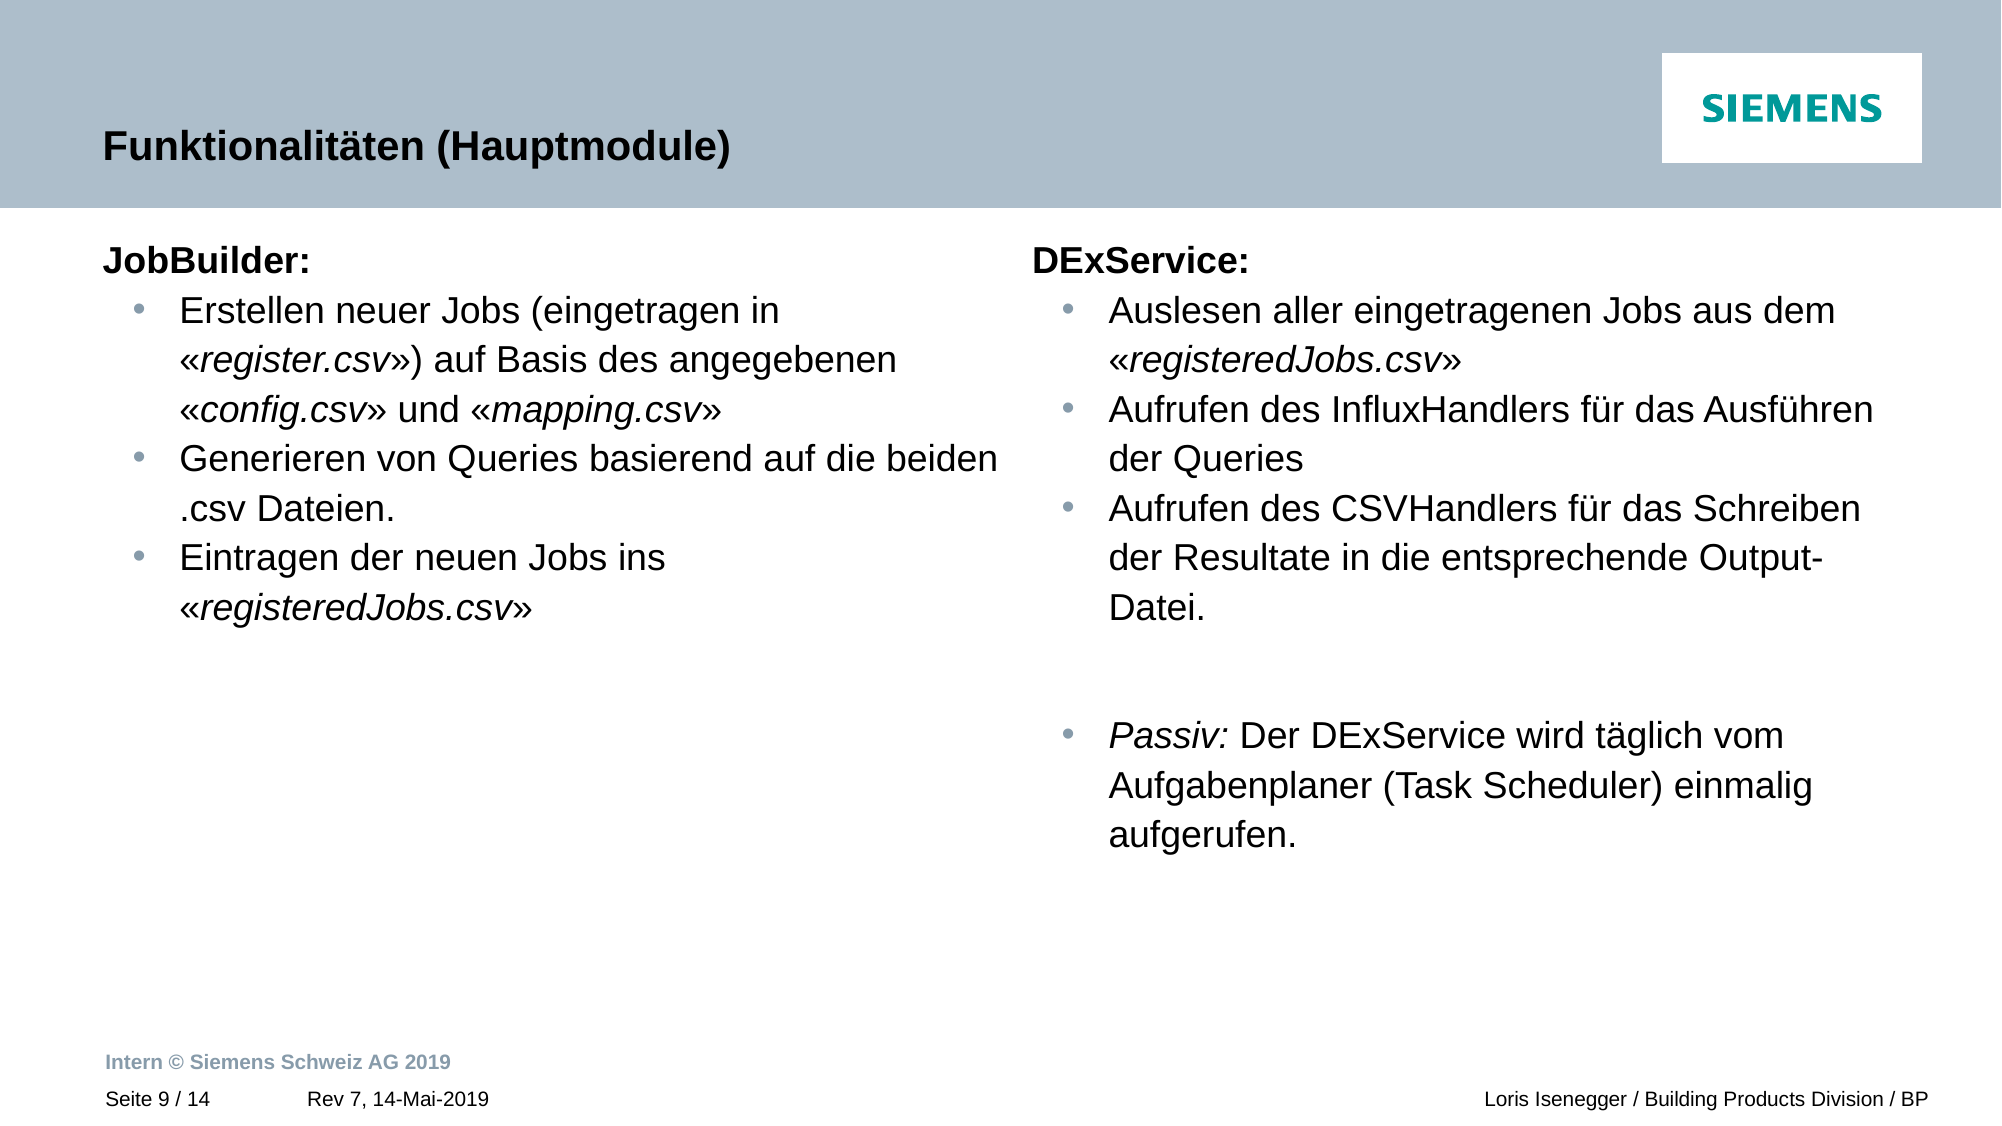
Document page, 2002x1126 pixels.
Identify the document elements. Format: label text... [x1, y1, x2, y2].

list JobBuilder: Erstellen neuer Jobs (eingetragen in «register.csv») auf Basis des angegebenen «config.csv» und «mapping.csv» Generieren von Queries basierend auf die beiden .csv Dateien. Eintragen der neuen Jobs ins «registeredJobs.csv» [102, 231, 1001, 1012]
list DExService: Auslesen aller eingetragenen Jobs aus dem «registeredJobs.csv» Aufrufen des InfluxHandlers für das Ausführen der Queries Aufrufen des CSVHandlers für das Schreiben der Resultate in die entsprechende Output-Datei. Passiv: Der DExService wird täglich vom Aufgabenplaner (Task Scheduler) einmalig aufgerufen. [1032, 231, 1915, 1012]
title Funktionalitäten (Hauptmodule) [0, 0, 2001, 208]
